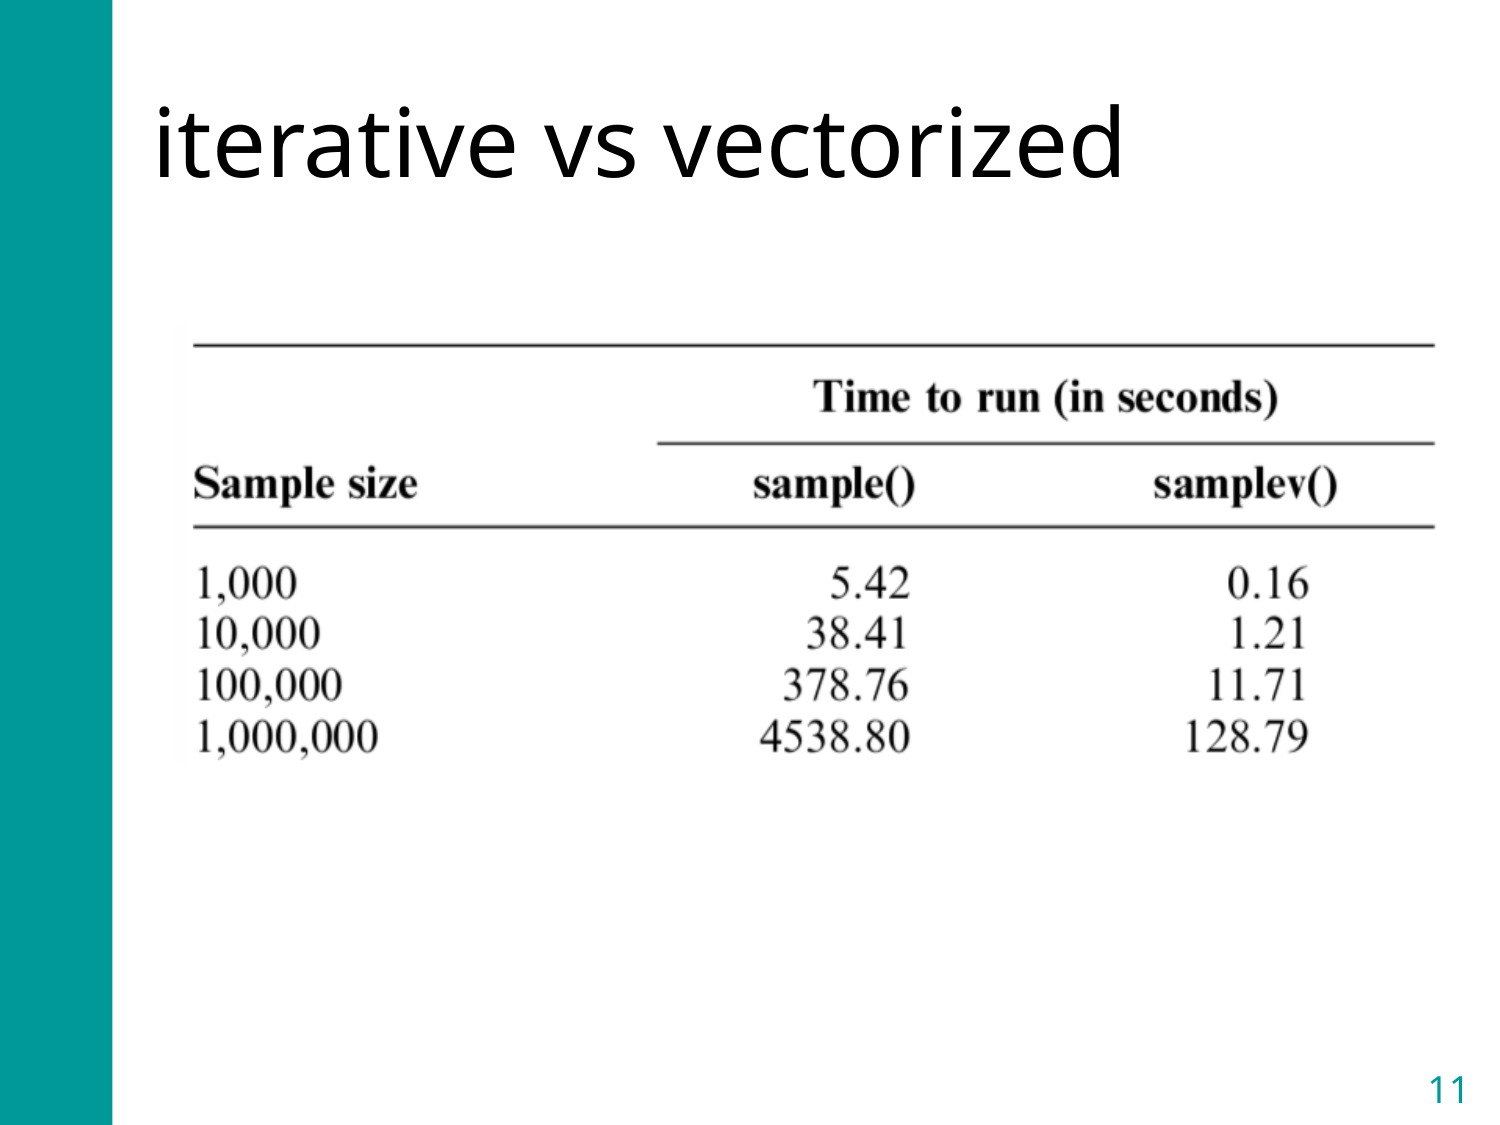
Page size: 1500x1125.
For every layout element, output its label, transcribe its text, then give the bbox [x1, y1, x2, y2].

slide_number 11 [1402, 1057, 1496, 1125]
picture [173, 323, 1454, 765]
title iterative vs vectorized [137, 45, 1388, 233]
